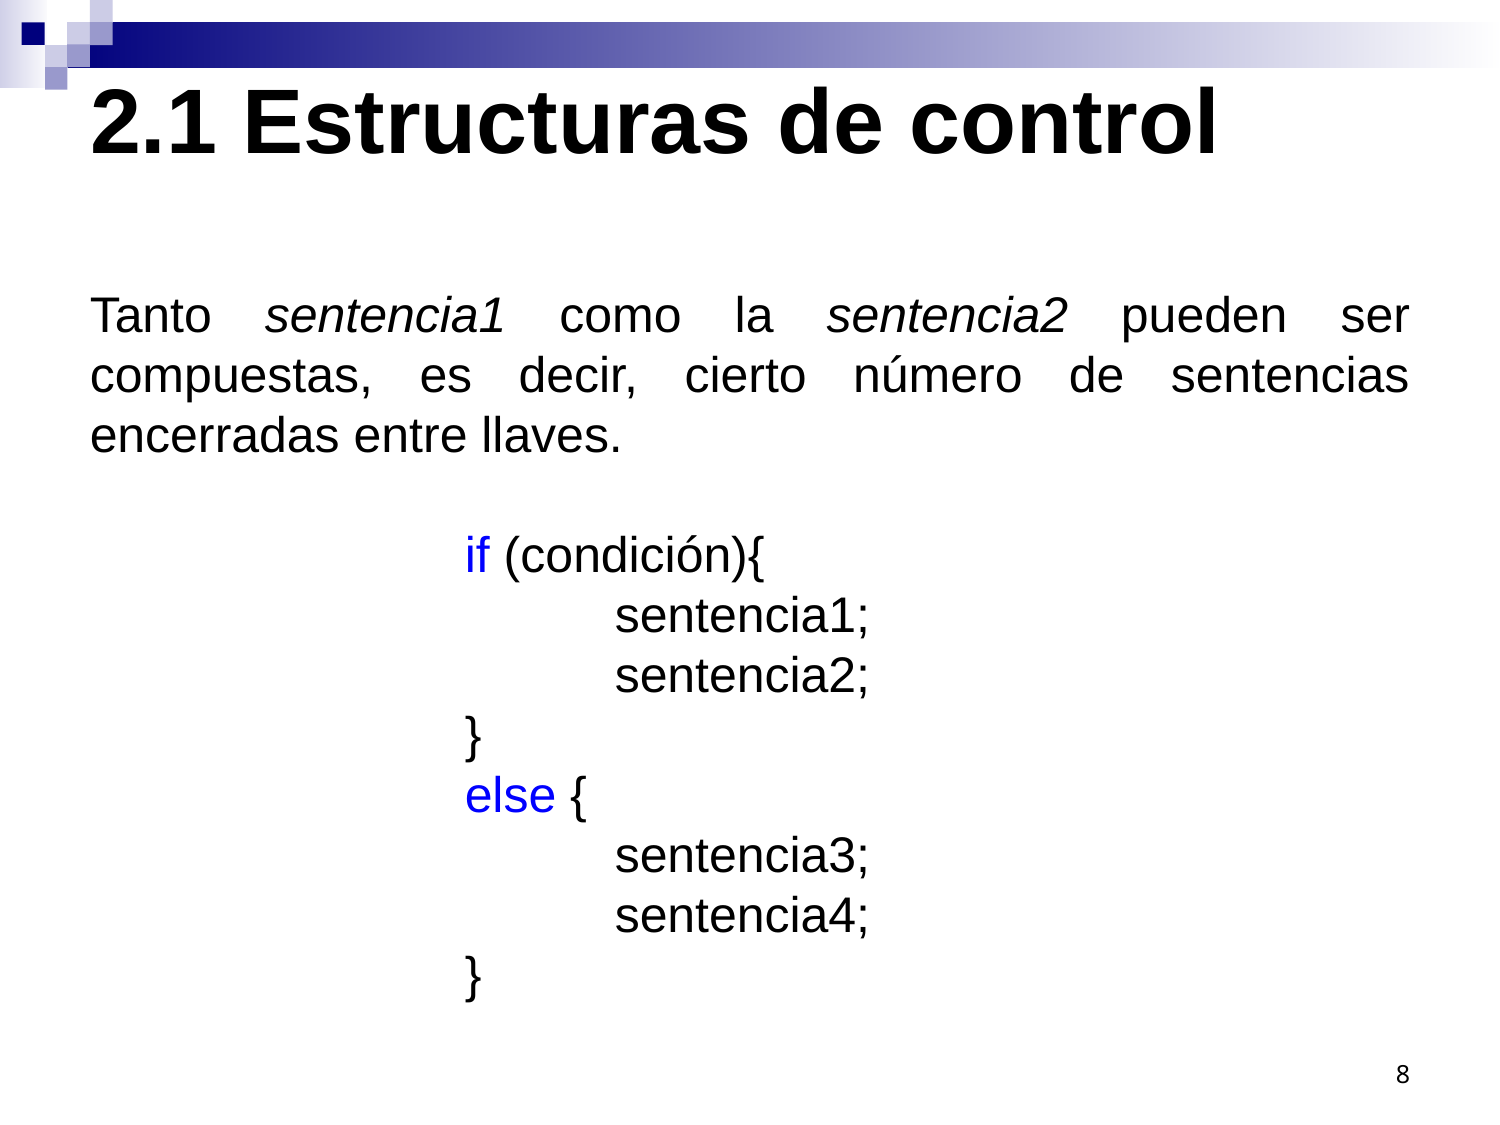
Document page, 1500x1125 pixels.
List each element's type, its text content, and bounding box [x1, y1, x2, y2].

slide_number 8 [1074, 1024, 1426, 1101]
text_box Tanto sentencia1 como la sentencia2 pueden ser compuestas, es decir, cierto número de sentencias encerradas entre llaves. if (condición){ sentencia1; sentencia2; } else { sentencia3; sentencia4; } [74, 274, 1425, 1010]
text_box 2.1 Estructuras de control [74, 4, 1425, 230]
